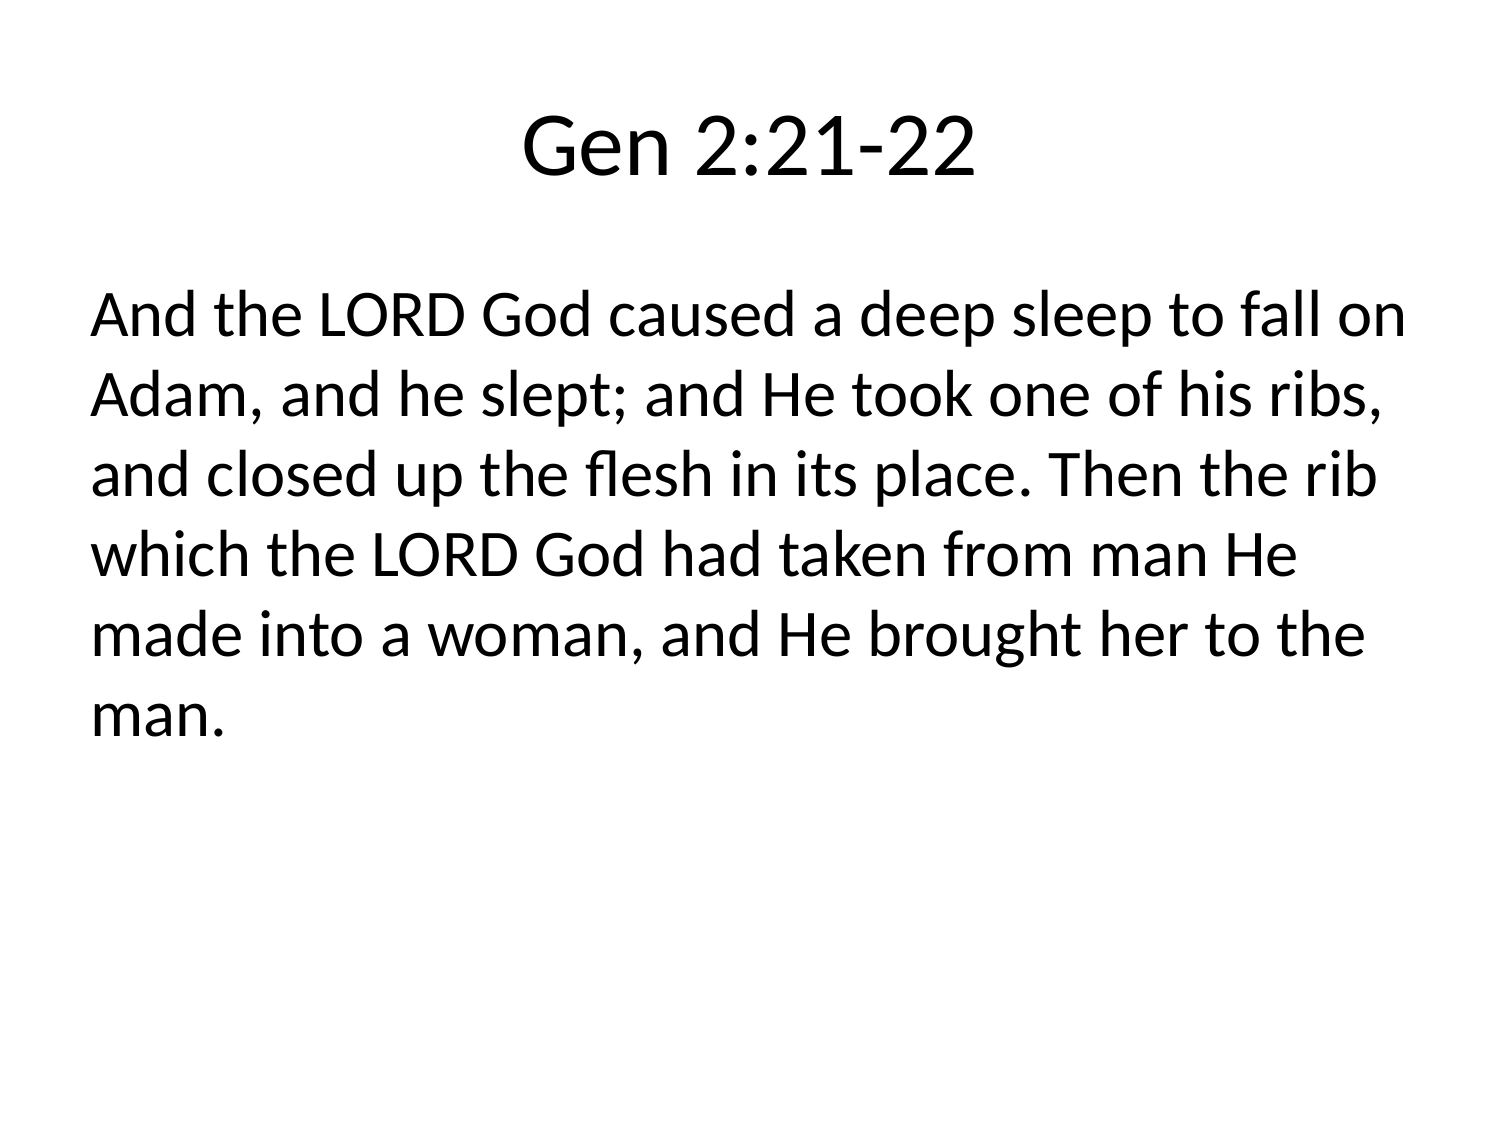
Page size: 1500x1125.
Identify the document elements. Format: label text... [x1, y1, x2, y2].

title Gen 2:21-22 [75, 45, 1425, 233]
list And the LORD God caused a deep sleep to fall on Adam, and he slept; and He took one of his ribs, and closed up the flesh in its place. Then the rib which the LORD God had taken from man He made into a woman, and He brought her to the man. [75, 262, 1425, 1005]
